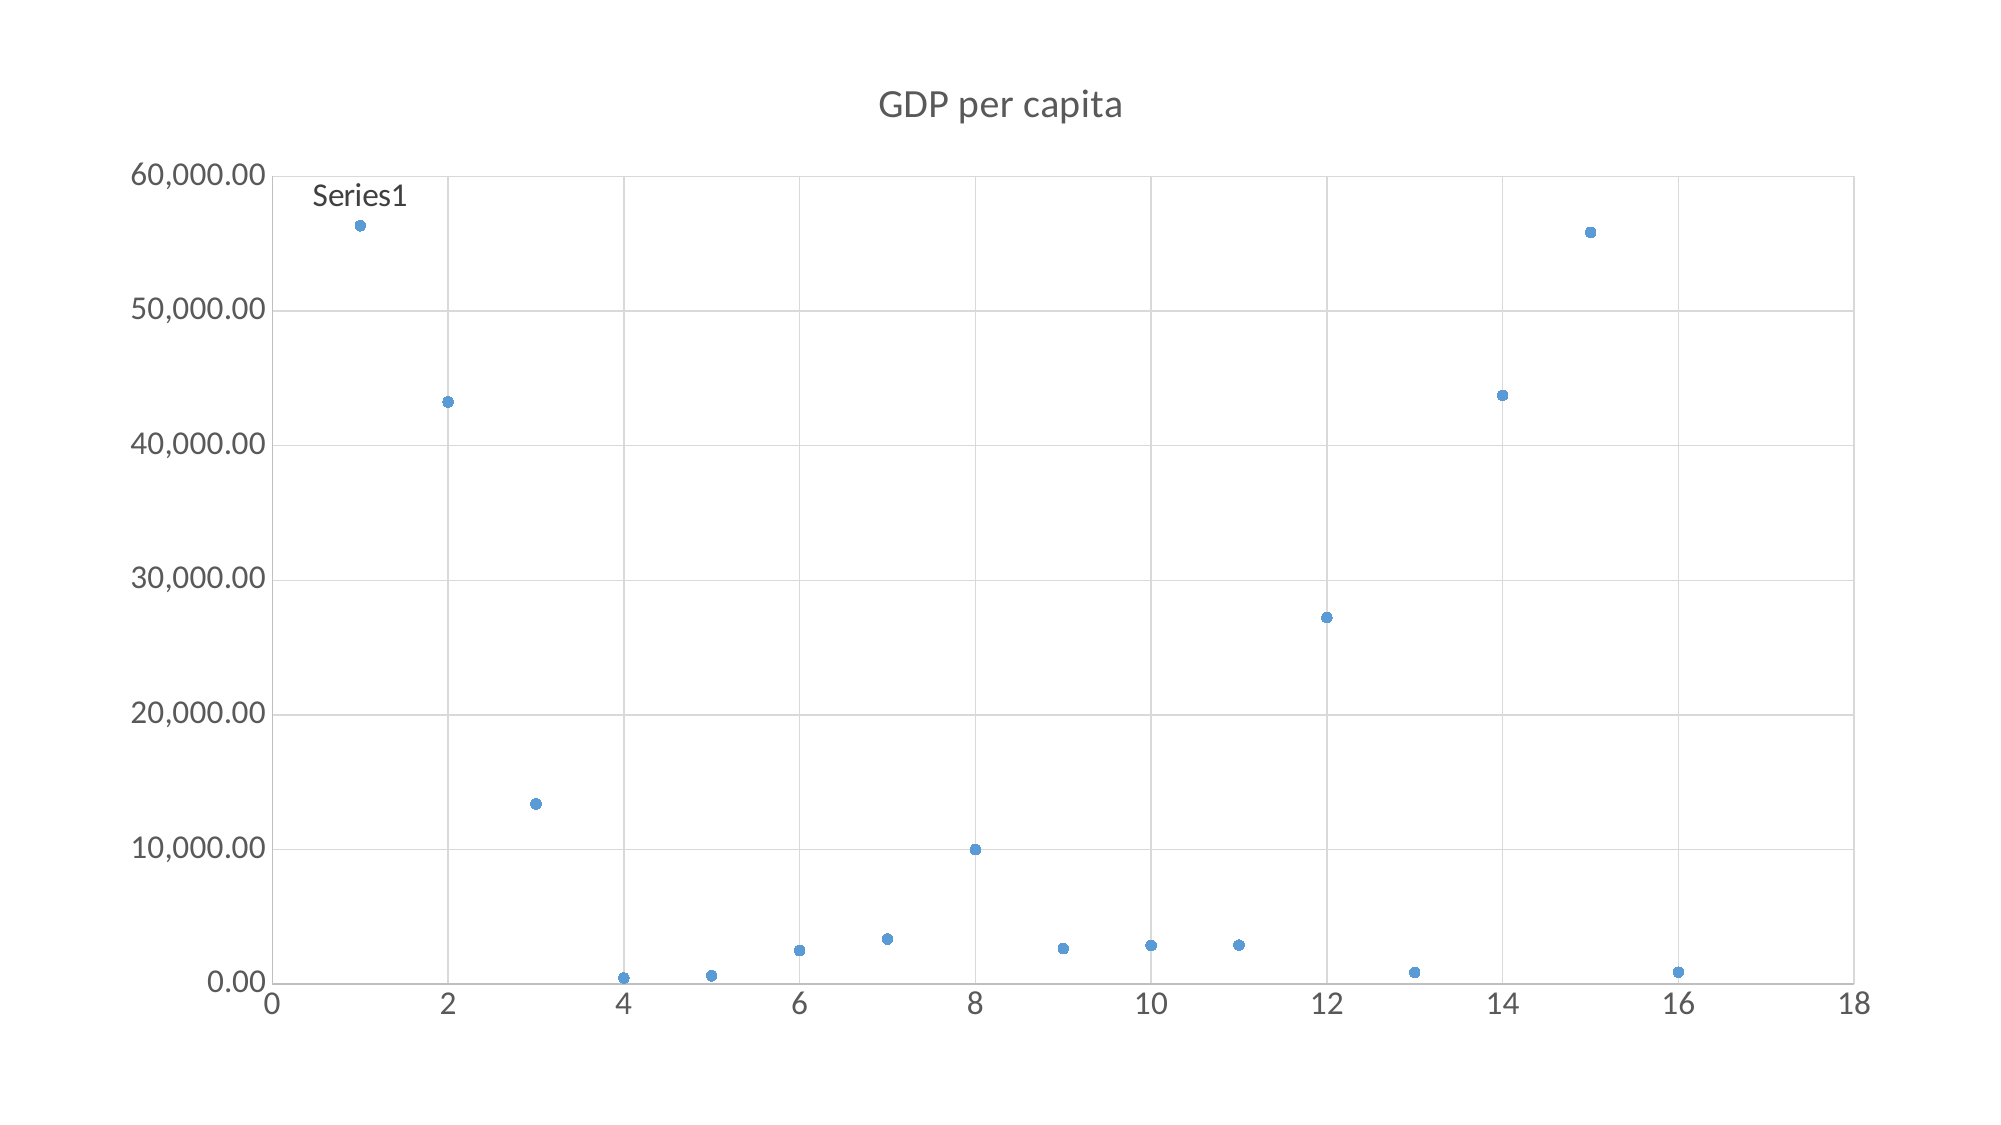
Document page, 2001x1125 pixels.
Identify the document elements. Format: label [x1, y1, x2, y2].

chart [94, 45, 1908, 1043]
